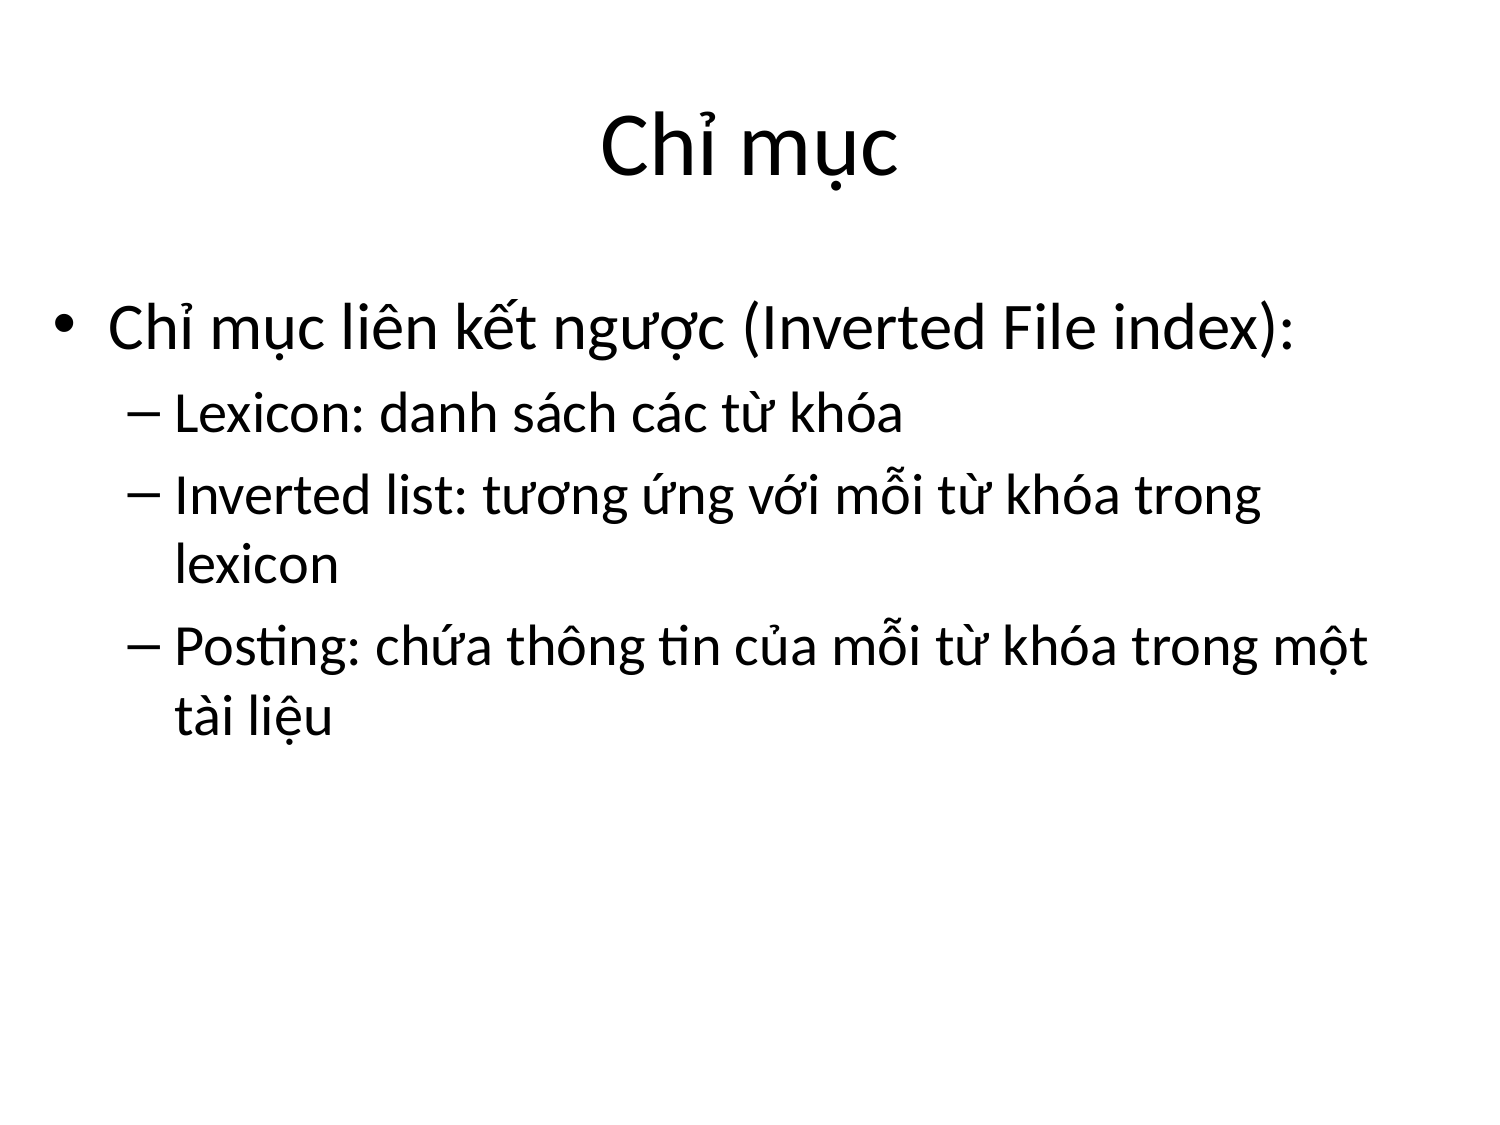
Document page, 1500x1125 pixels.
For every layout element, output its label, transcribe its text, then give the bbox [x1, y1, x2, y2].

list Chỉ mục liên kết ngược (Inverted File index): Lexicon: danh sách các từ khóa Inverted list: tương ứng với mỗi từ khóa trong lexicon Posting: chứa thông tin của mỗi từ khóa trong một tài liệu [37, 275, 1388, 1018]
title Chỉ mục [75, 45, 1425, 233]
